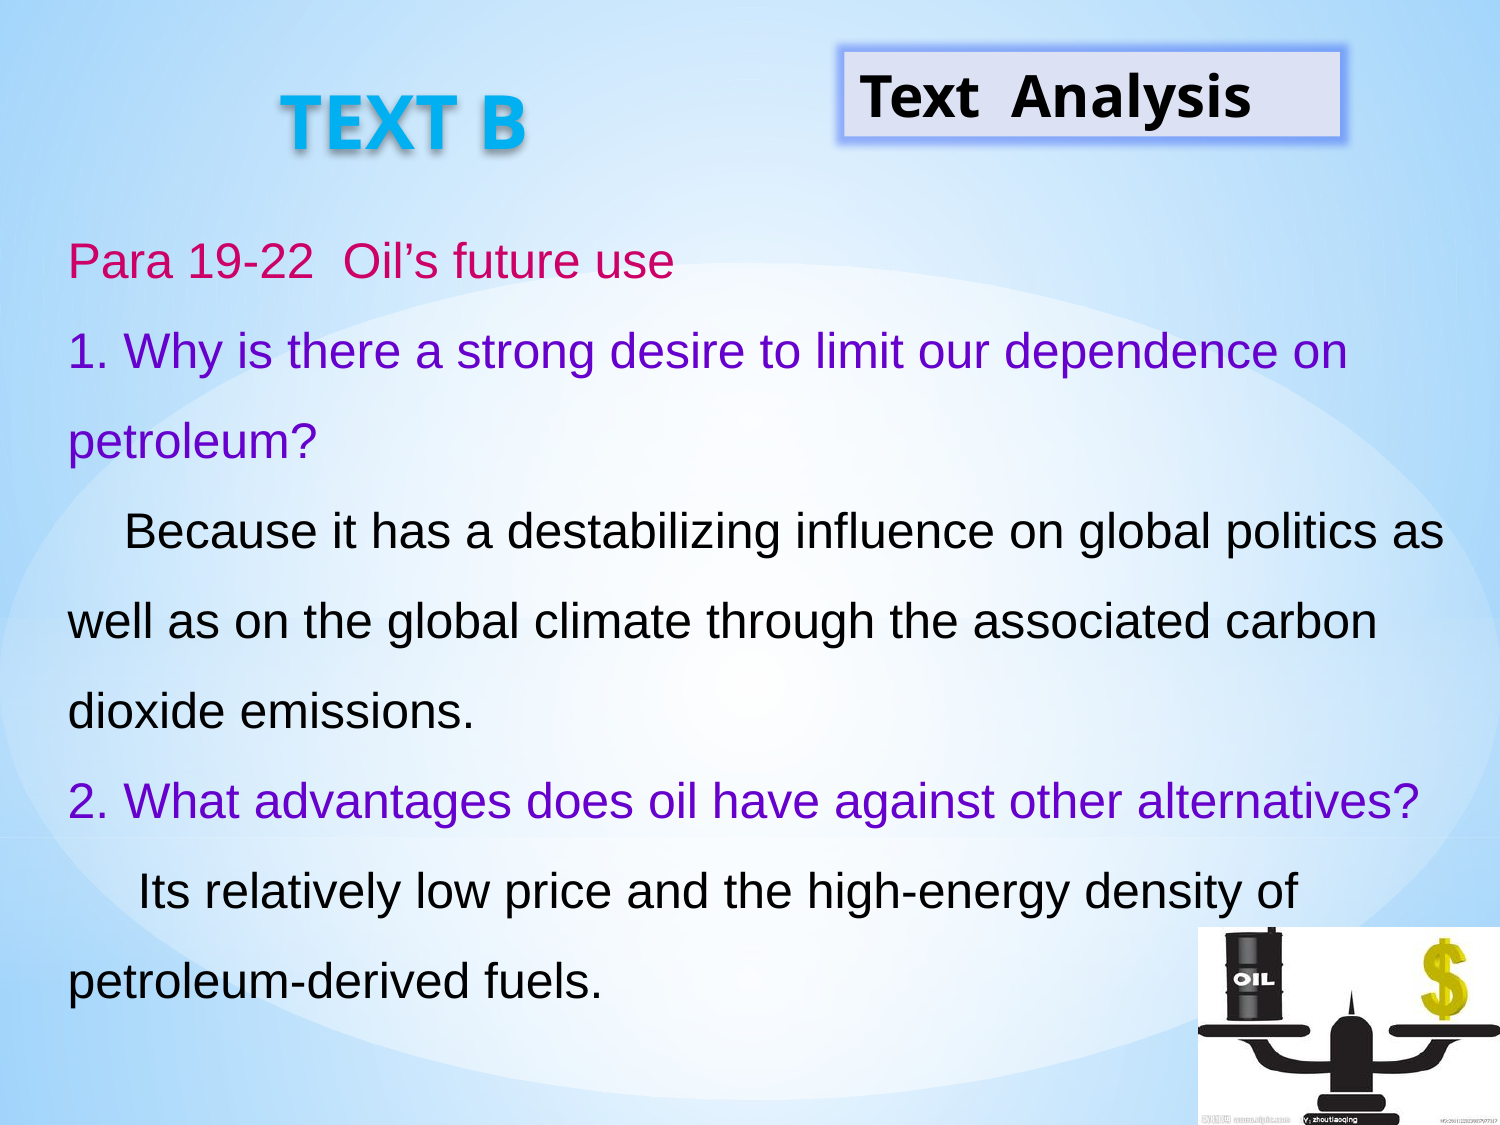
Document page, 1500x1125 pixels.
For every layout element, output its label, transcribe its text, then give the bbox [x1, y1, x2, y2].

text_box Text Analysis [844, 51, 1340, 137]
picture [1198, 927, 1500, 1125]
text_box Para 19-22 Oil’s future use 1. Why is there a strong desire to limit our dependence on petroleum? Because it has a destabilizing influence on global politics as well as on the global climate through the associated carbon dioxide emissions. 2. What advantages does oil have against other alternatives? Its relatively low price and the high-energy density of petroleum-derived fuels. [53, 191, 1471, 1016]
text_box Text B [206, 22, 1158, 173]
